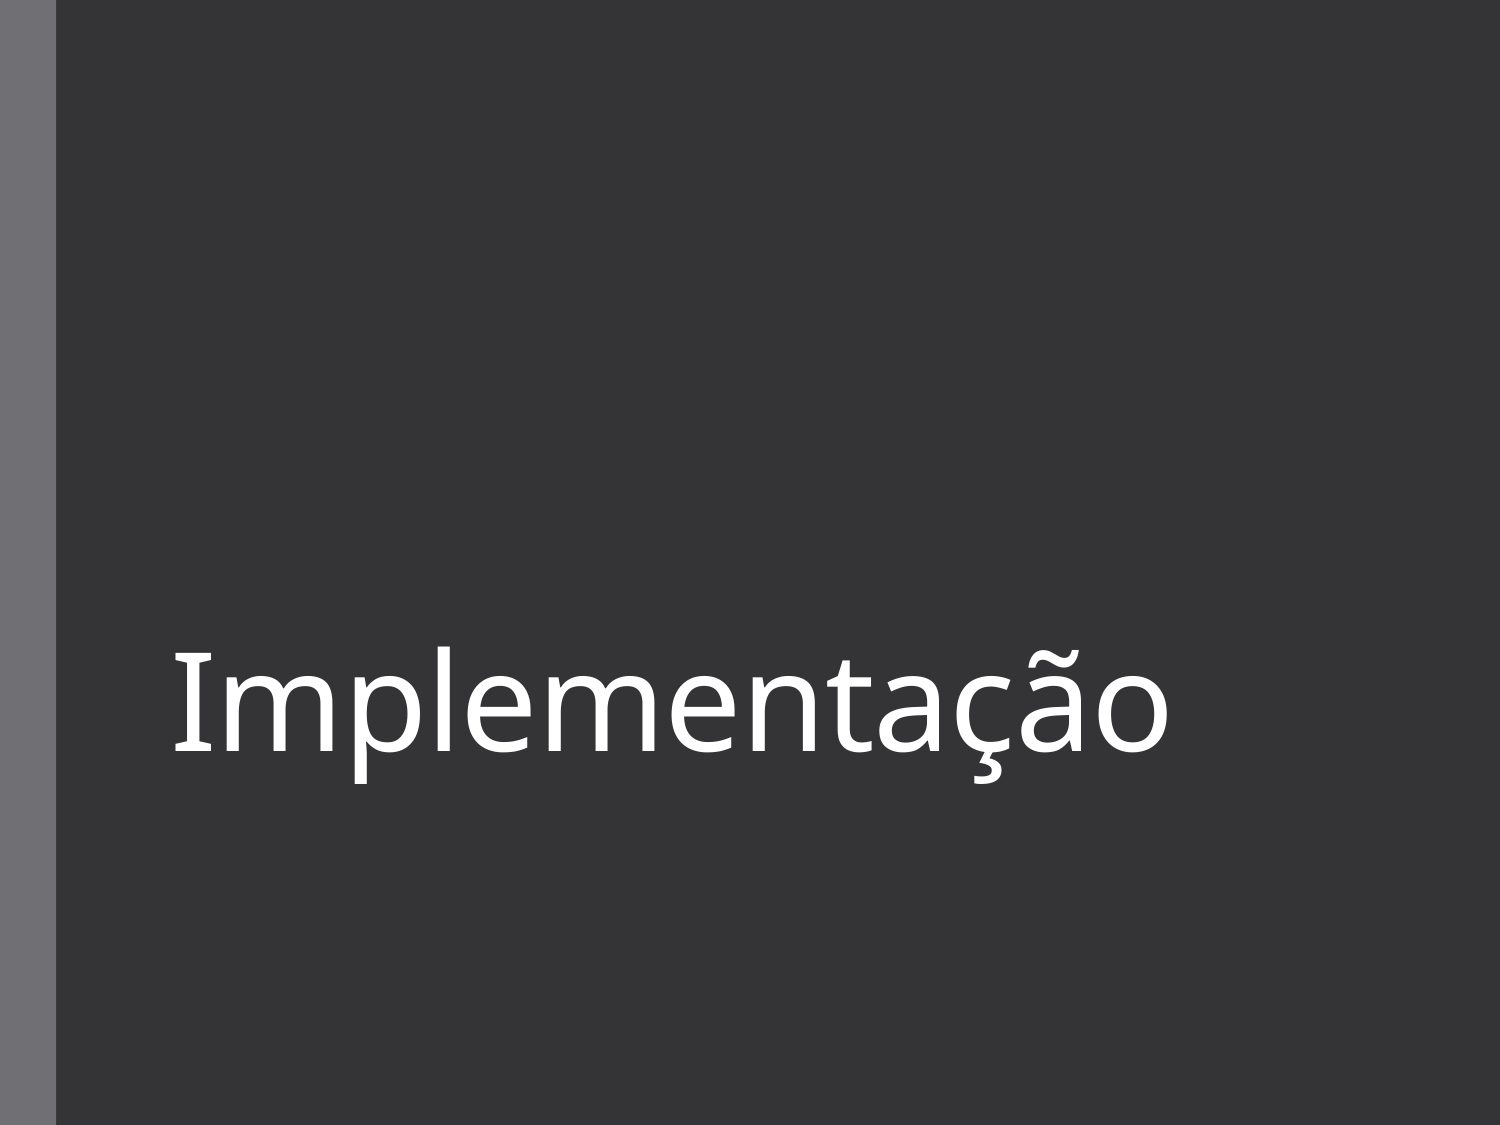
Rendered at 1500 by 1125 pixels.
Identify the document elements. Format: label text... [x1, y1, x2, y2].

title Implementação [155, 124, 1314, 788]
